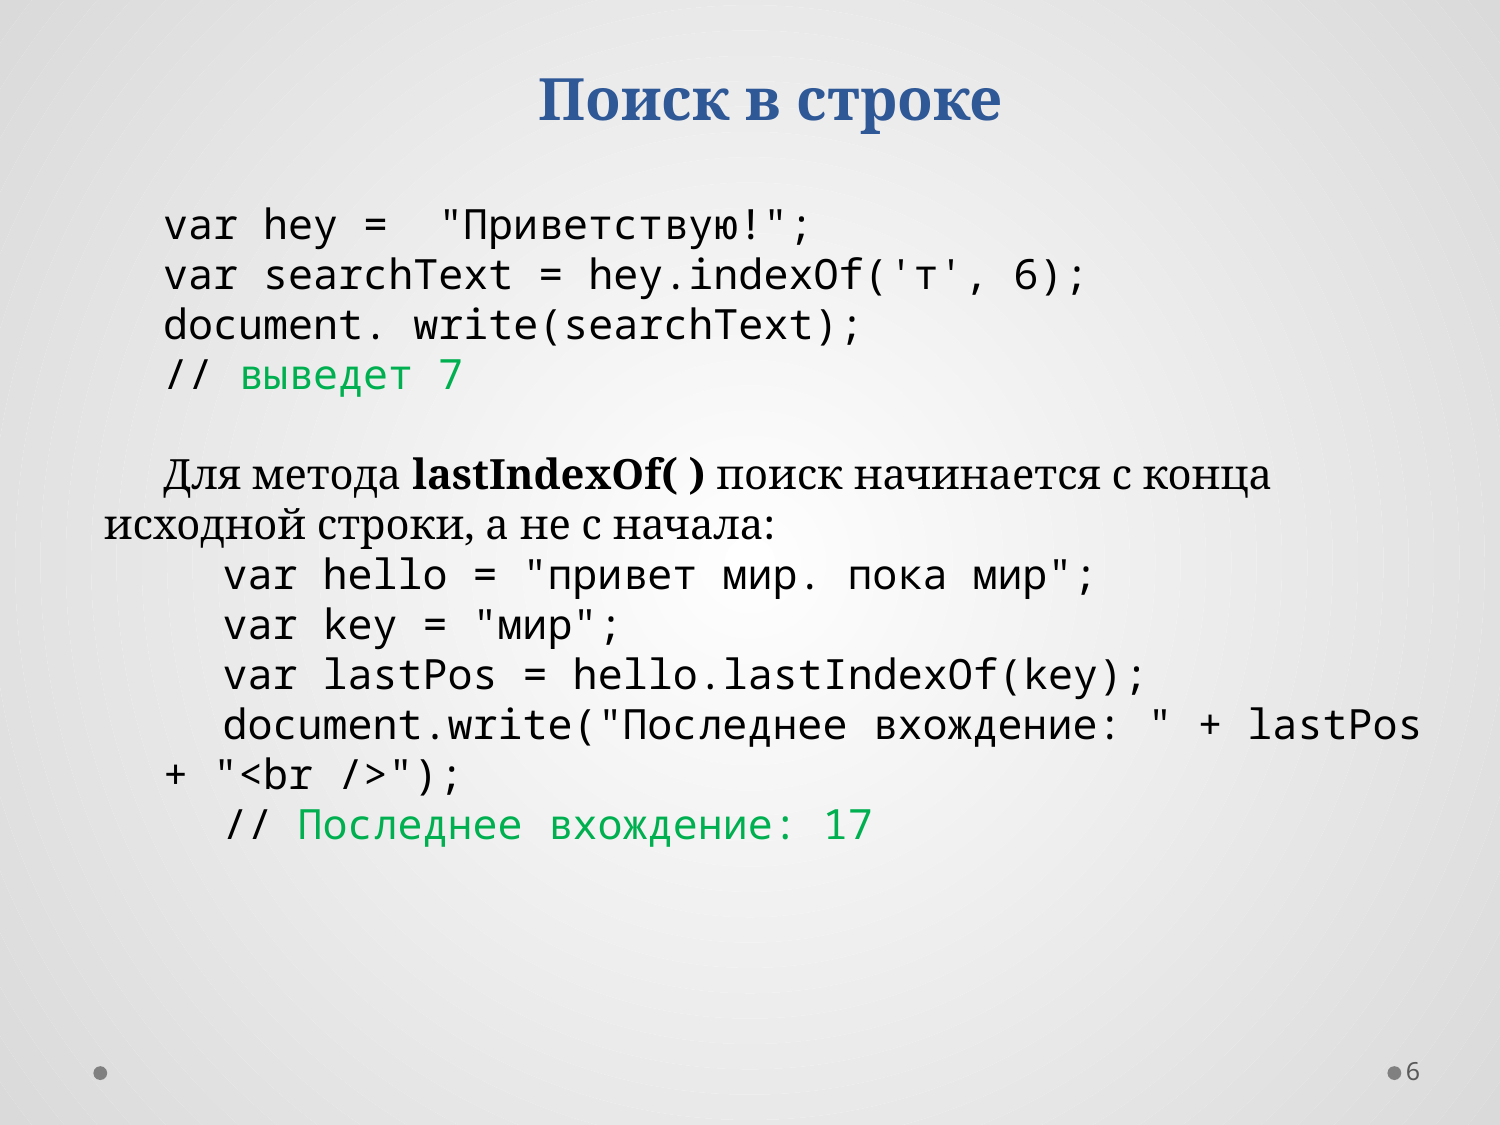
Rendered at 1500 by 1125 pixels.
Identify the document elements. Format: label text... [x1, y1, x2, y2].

text_box Поиск в строке [118, 54, 1424, 140]
slide_number 6 [1401, 1042, 1494, 1103]
text_box var hey = "Приветствую!"; var searchText = hey.indexOf('т', 6); document. write(searchText); // выведет 7 Для метода lastIndexOf( ) поиск начинается с конца исходной строки, а не с начала: var hello = "привет мир. пока мир"; var key = "мир"; var lastPos = hello.lastIndexOf(key); document.write("Последнее вхождение: " + lastPos + "<br />"); // Последнее вхождение: 17 [89, 140, 1453, 906]
